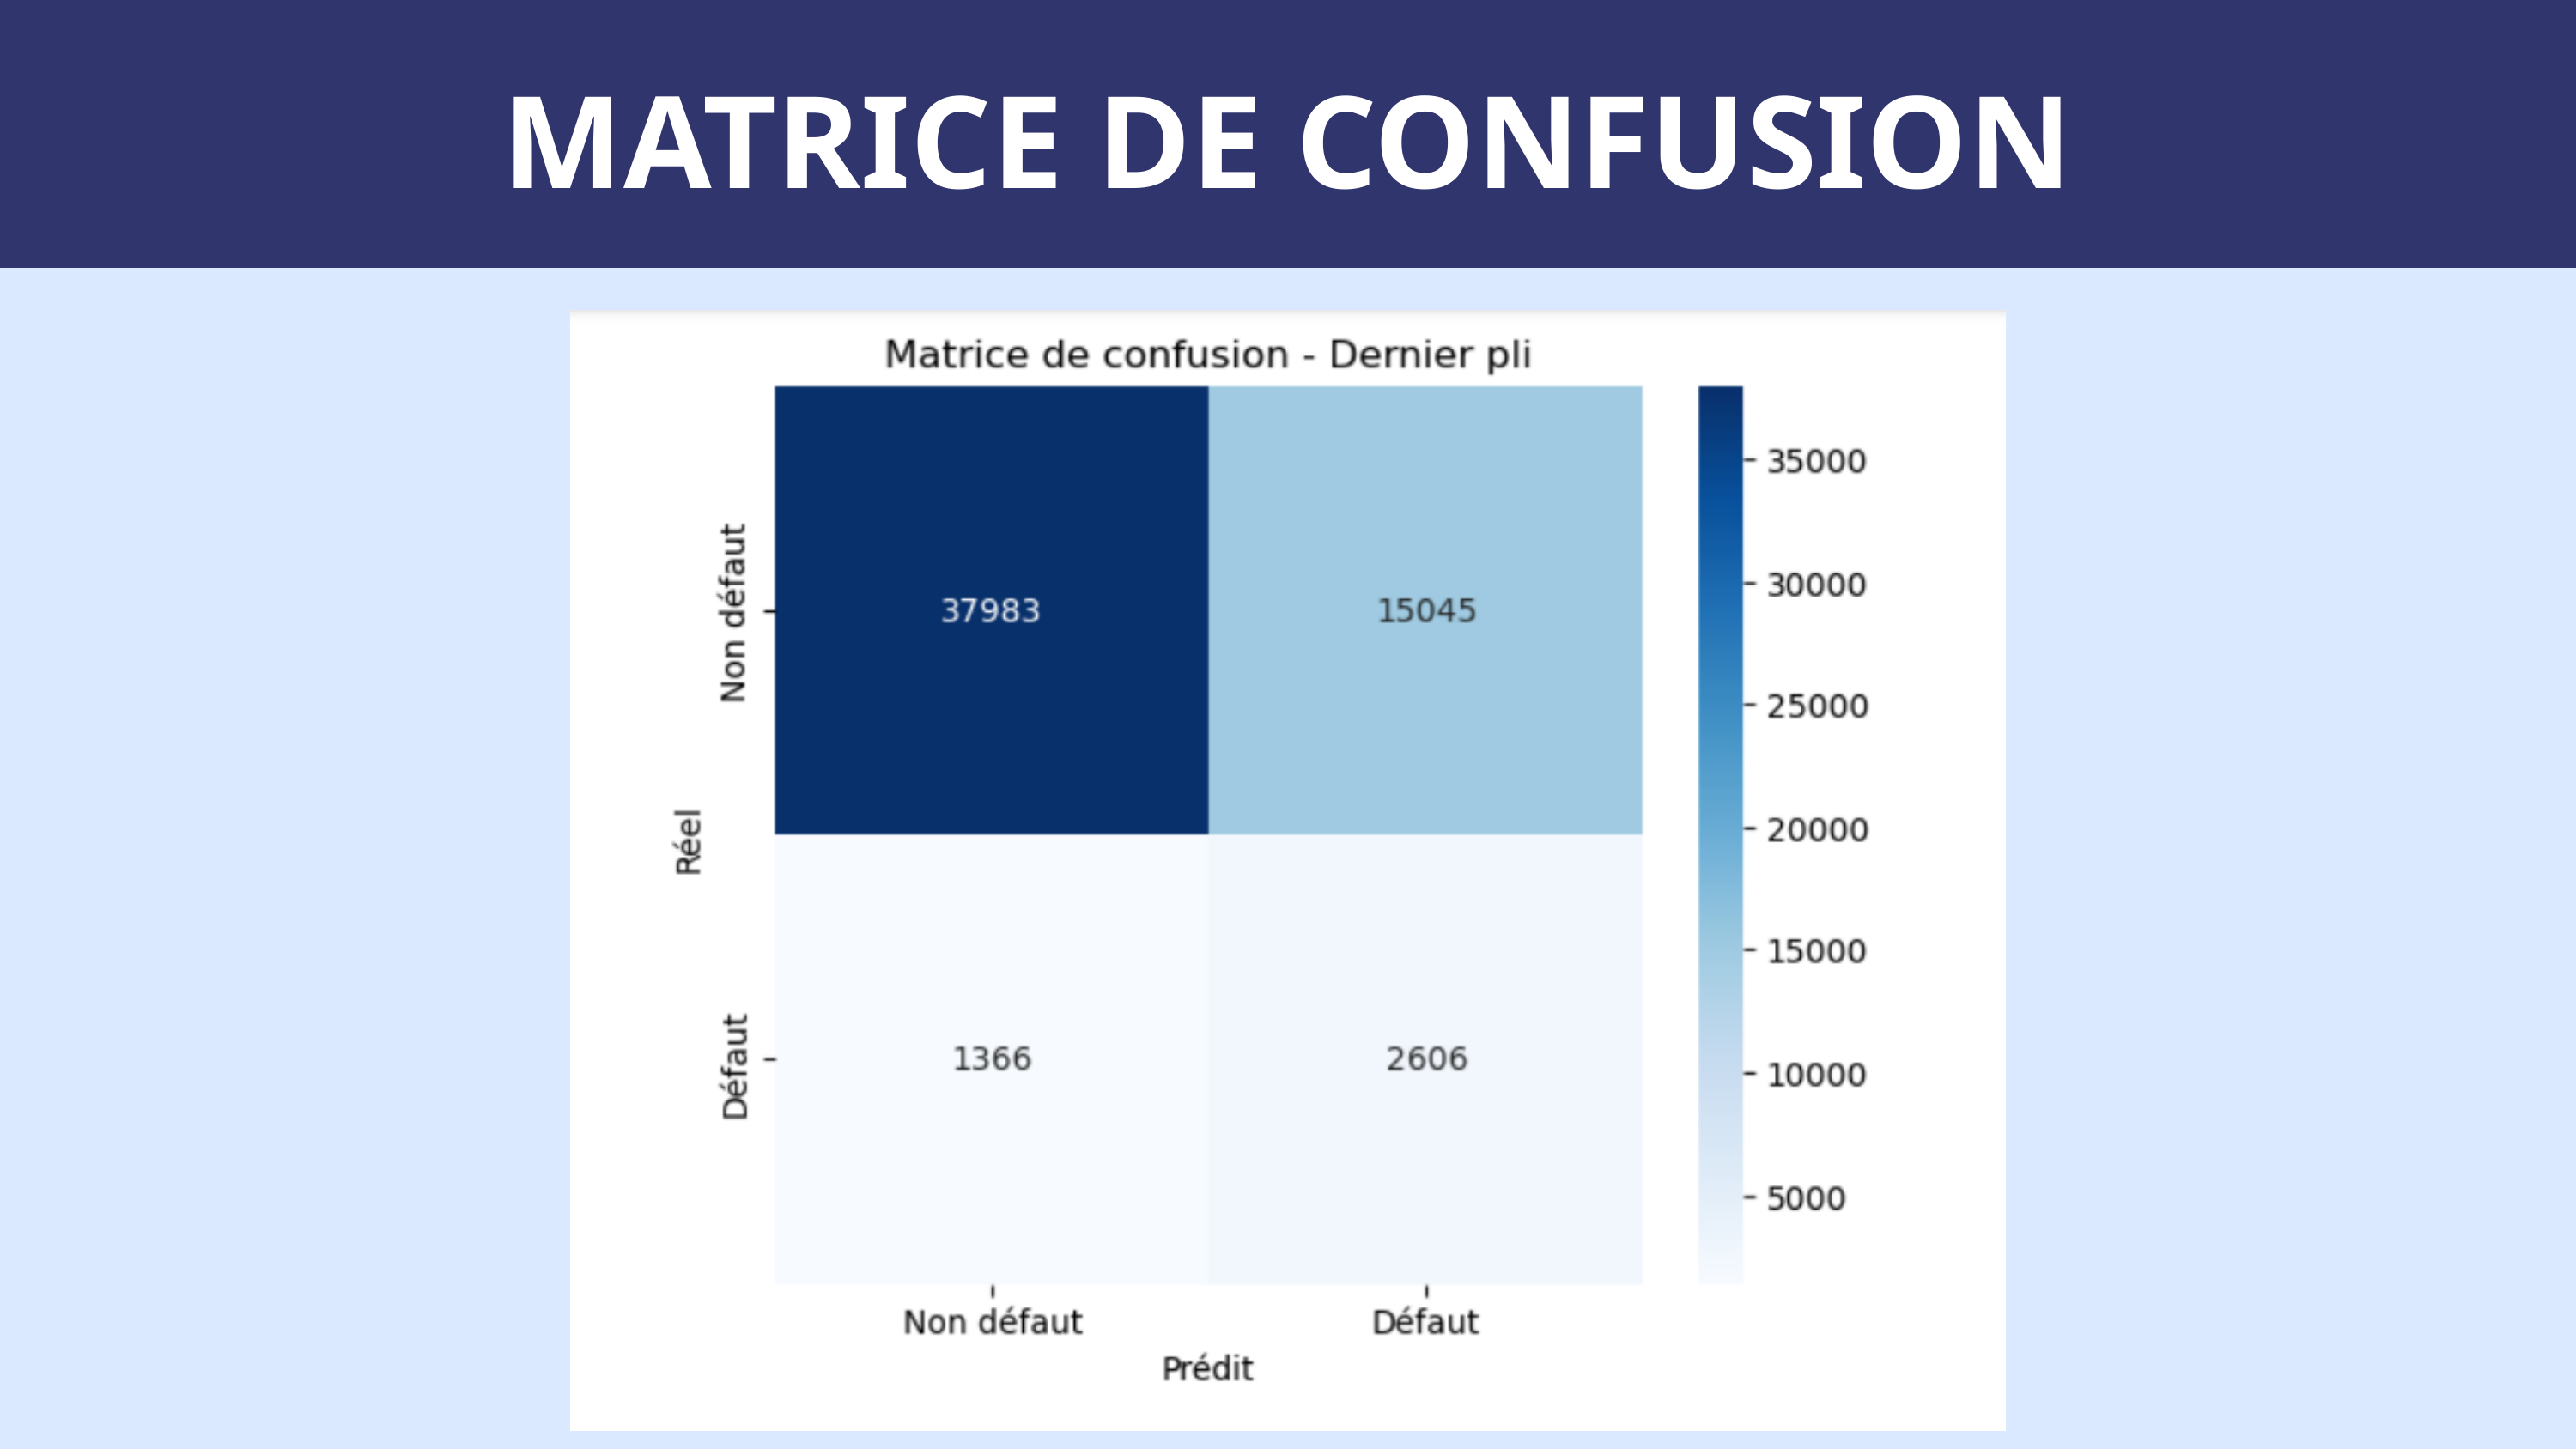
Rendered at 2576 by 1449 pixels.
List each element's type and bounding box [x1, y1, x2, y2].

text_box [569, 310, 2007, 1431]
text_box [0, 0, 2576, 269]
